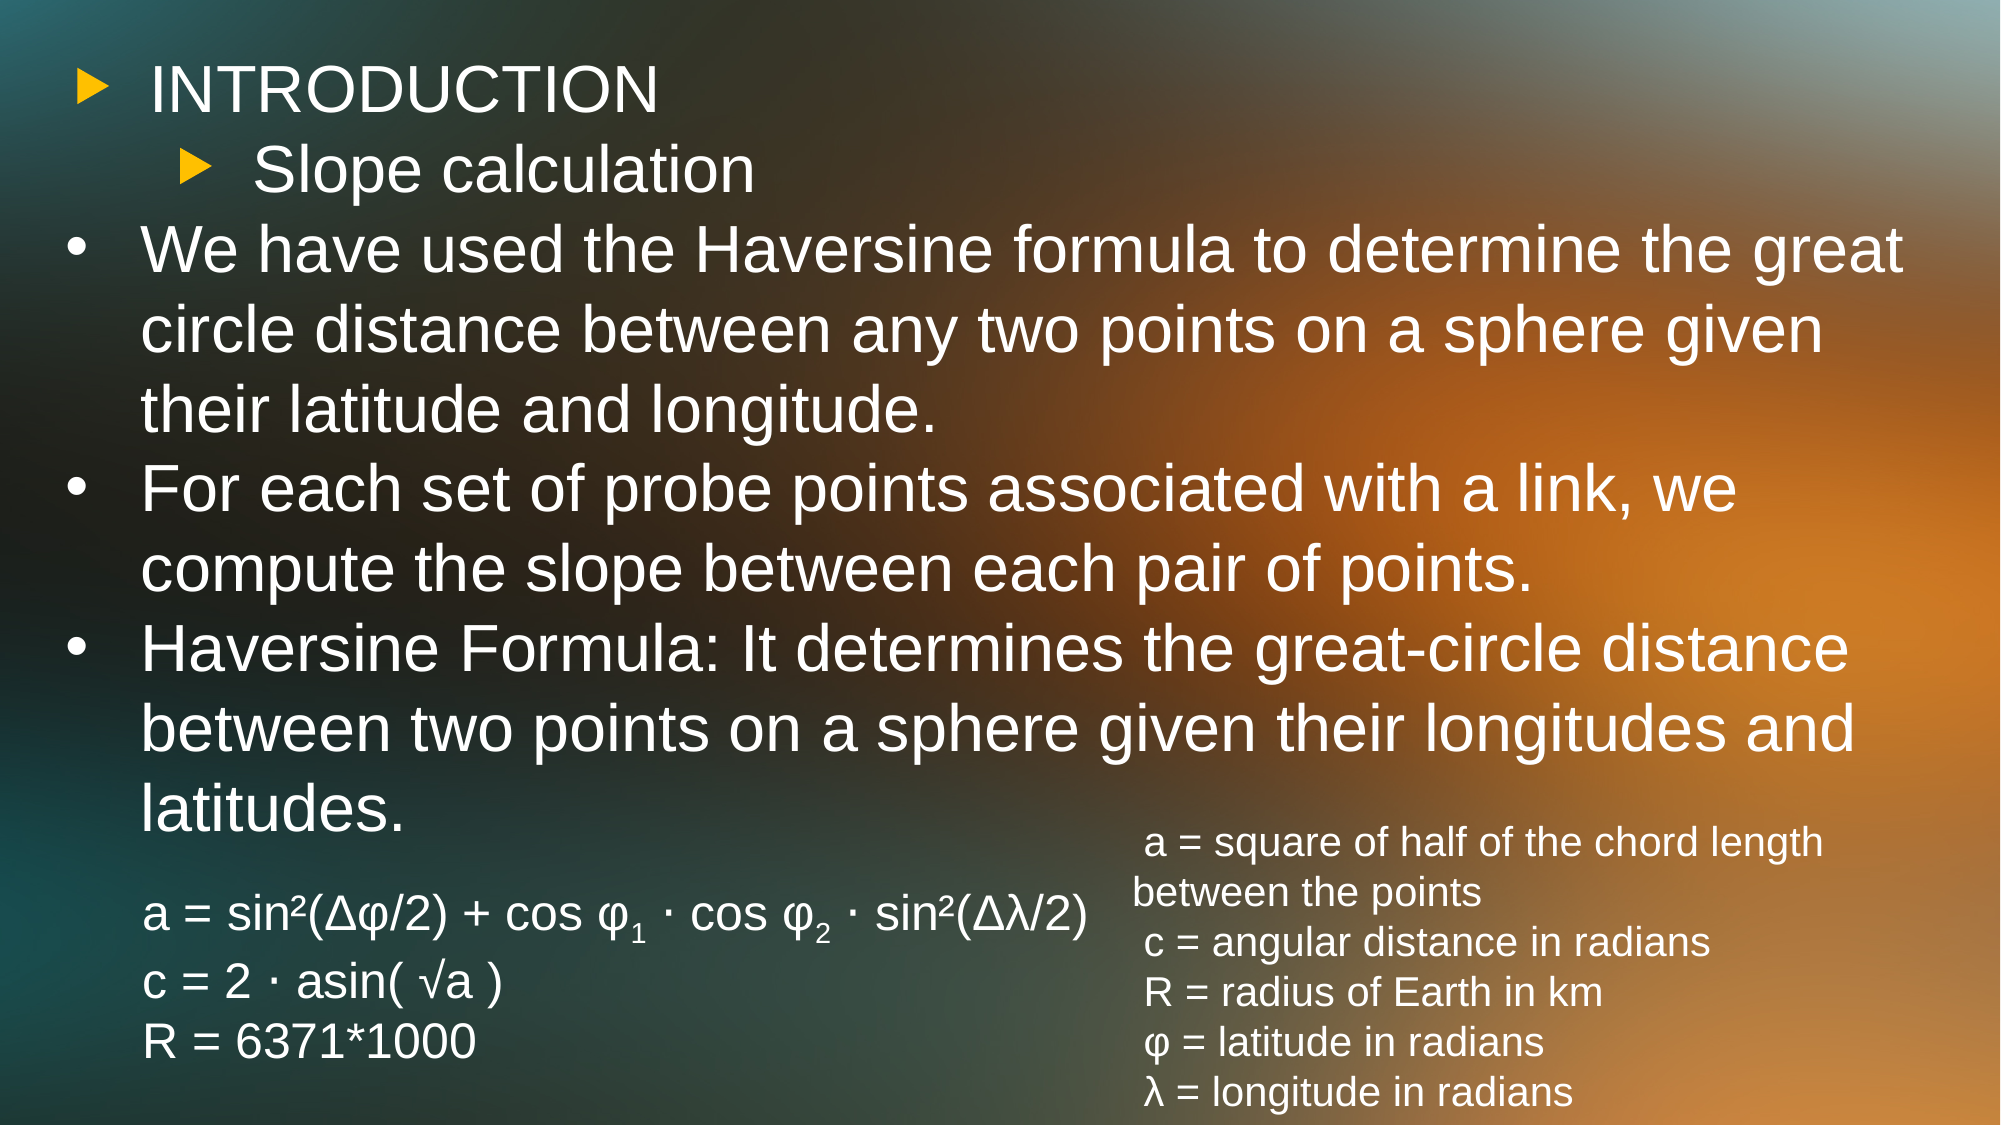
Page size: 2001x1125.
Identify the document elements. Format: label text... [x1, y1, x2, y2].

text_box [77, 37, 679, 134]
text_box We have used the Haversine formula to determine the great circle distance between any two points on a sphere given their latitude and longitude. For each set of probe points associated with a link, we compute the slope between each pair of points. Haversine Formula: It determines the great-circle distance between two points on a sphere given their longitudes and latitudes. [51, 198, 1973, 853]
picture [0, 0, 2001, 1125]
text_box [180, 118, 775, 214]
text_box a = sin²(Δφ/2) + cos φ1 ⋅ cos φ2 ⋅ sin²(Δλ/2) c = 2 ⋅ asin( √a ) R = 6371*1000 [127, 873, 1042, 1077]
text_box a = square of half of the chord length between the points c = angular distance in radians R = radius of Earth in km φ = latitude in radians λ = longitude in radians [1042, 806, 1973, 1122]
